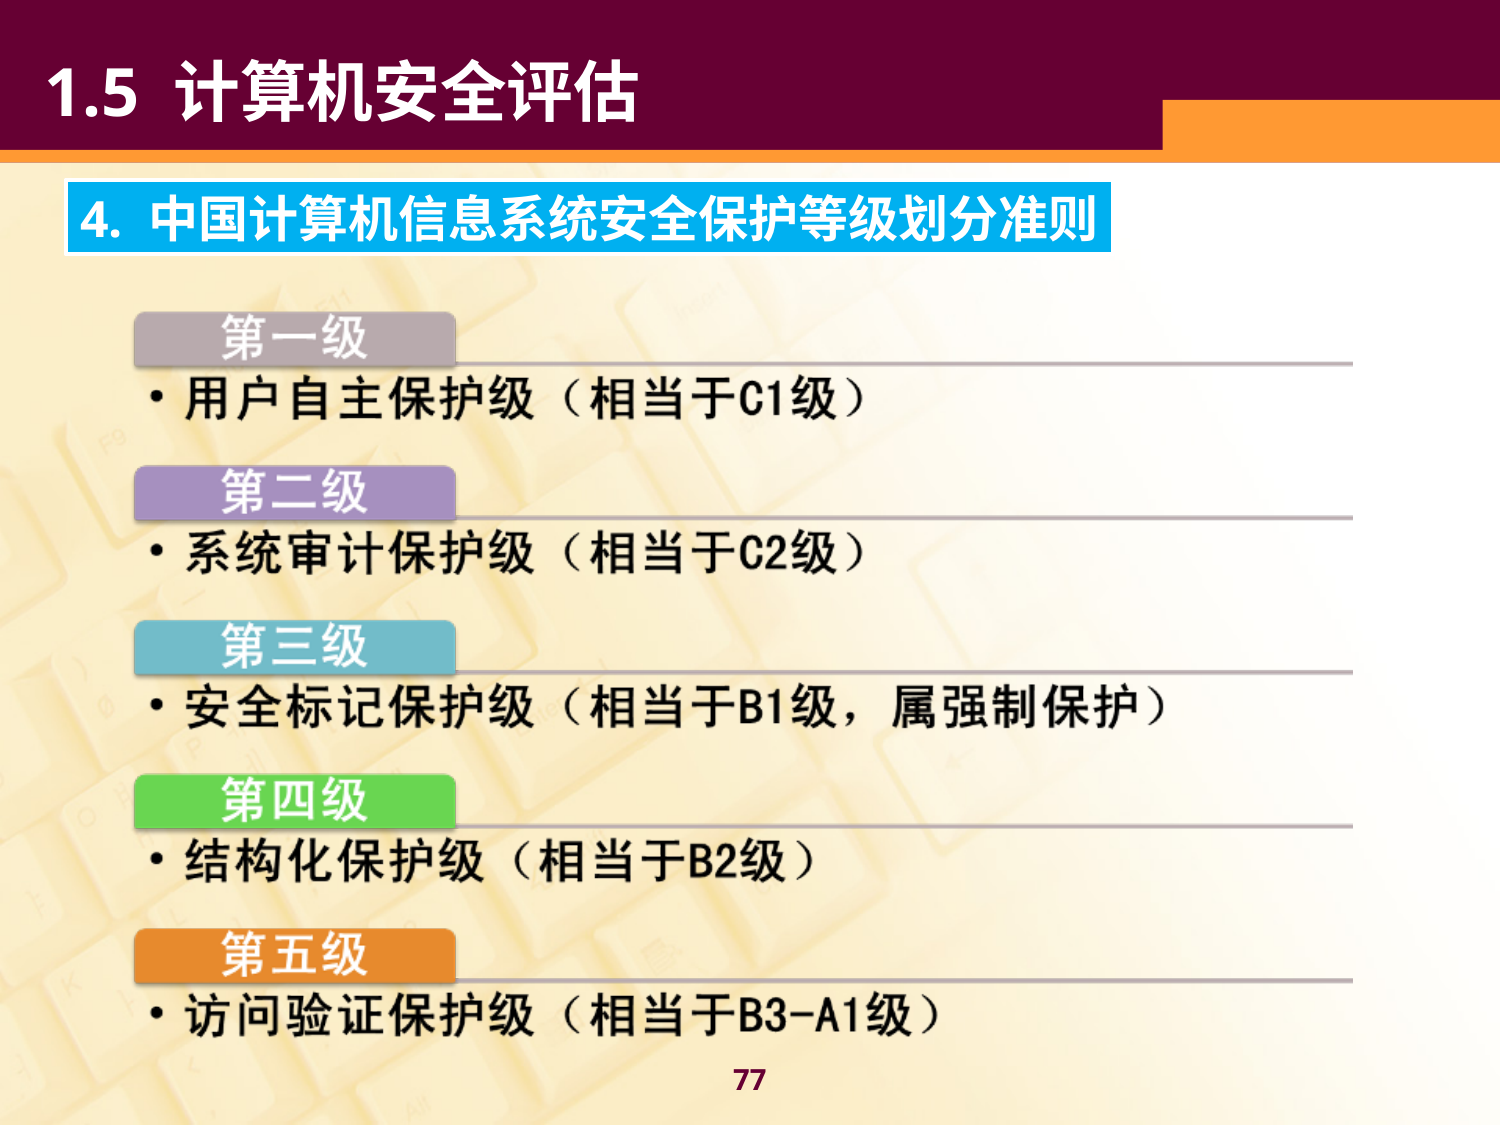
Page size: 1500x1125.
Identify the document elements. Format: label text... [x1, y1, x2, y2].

text_box 4. 中国计算机信息系统安全保护等级划分准则 [64, 178, 1115, 256]
picture [0, 163, 1500, 1125]
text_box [29, 42, 1424, 157]
